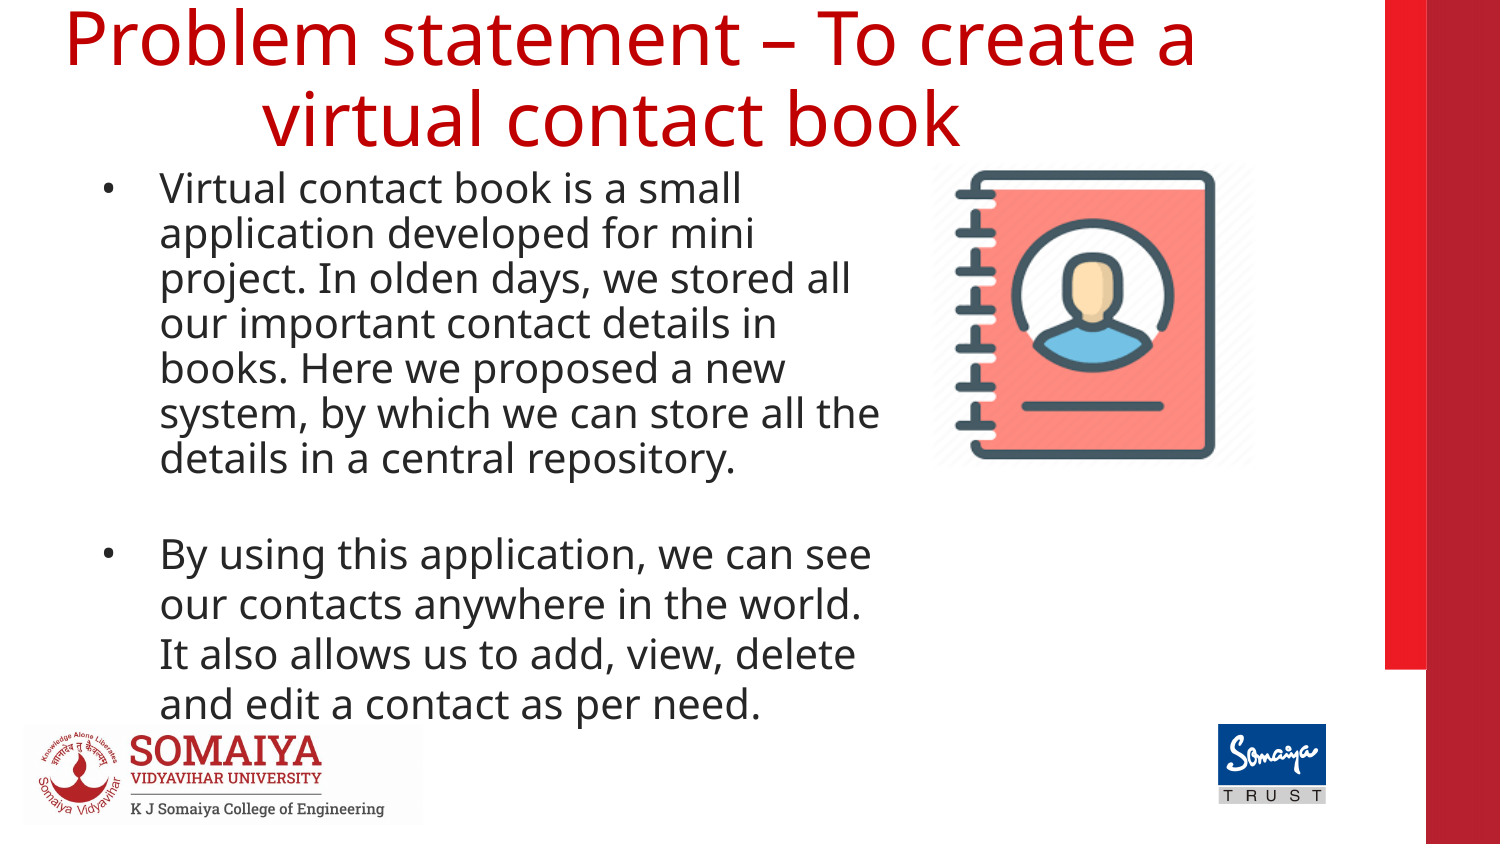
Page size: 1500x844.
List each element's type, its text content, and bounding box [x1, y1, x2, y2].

text_box [66, 496, 1198, 558]
picture [1217, 724, 1326, 805]
picture [23, 724, 424, 825]
title Problem statement – To create a virtual contact book [0, 76, 1279, 178]
picture [1385, 0, 1500, 844]
text_box [865, 132, 1266, 178]
picture [929, 160, 1256, 469]
list Virtual contact book is a small application developed for mini project. In olden days, we stored all our important contact details in books. Here we proposed a new system, by which we can store all the details in a central repository. By using this application, we can see our contacts anywhere in the world. It also allows us to add, view, delete and edit a contact as per need. [73, 162, 892, 468]
